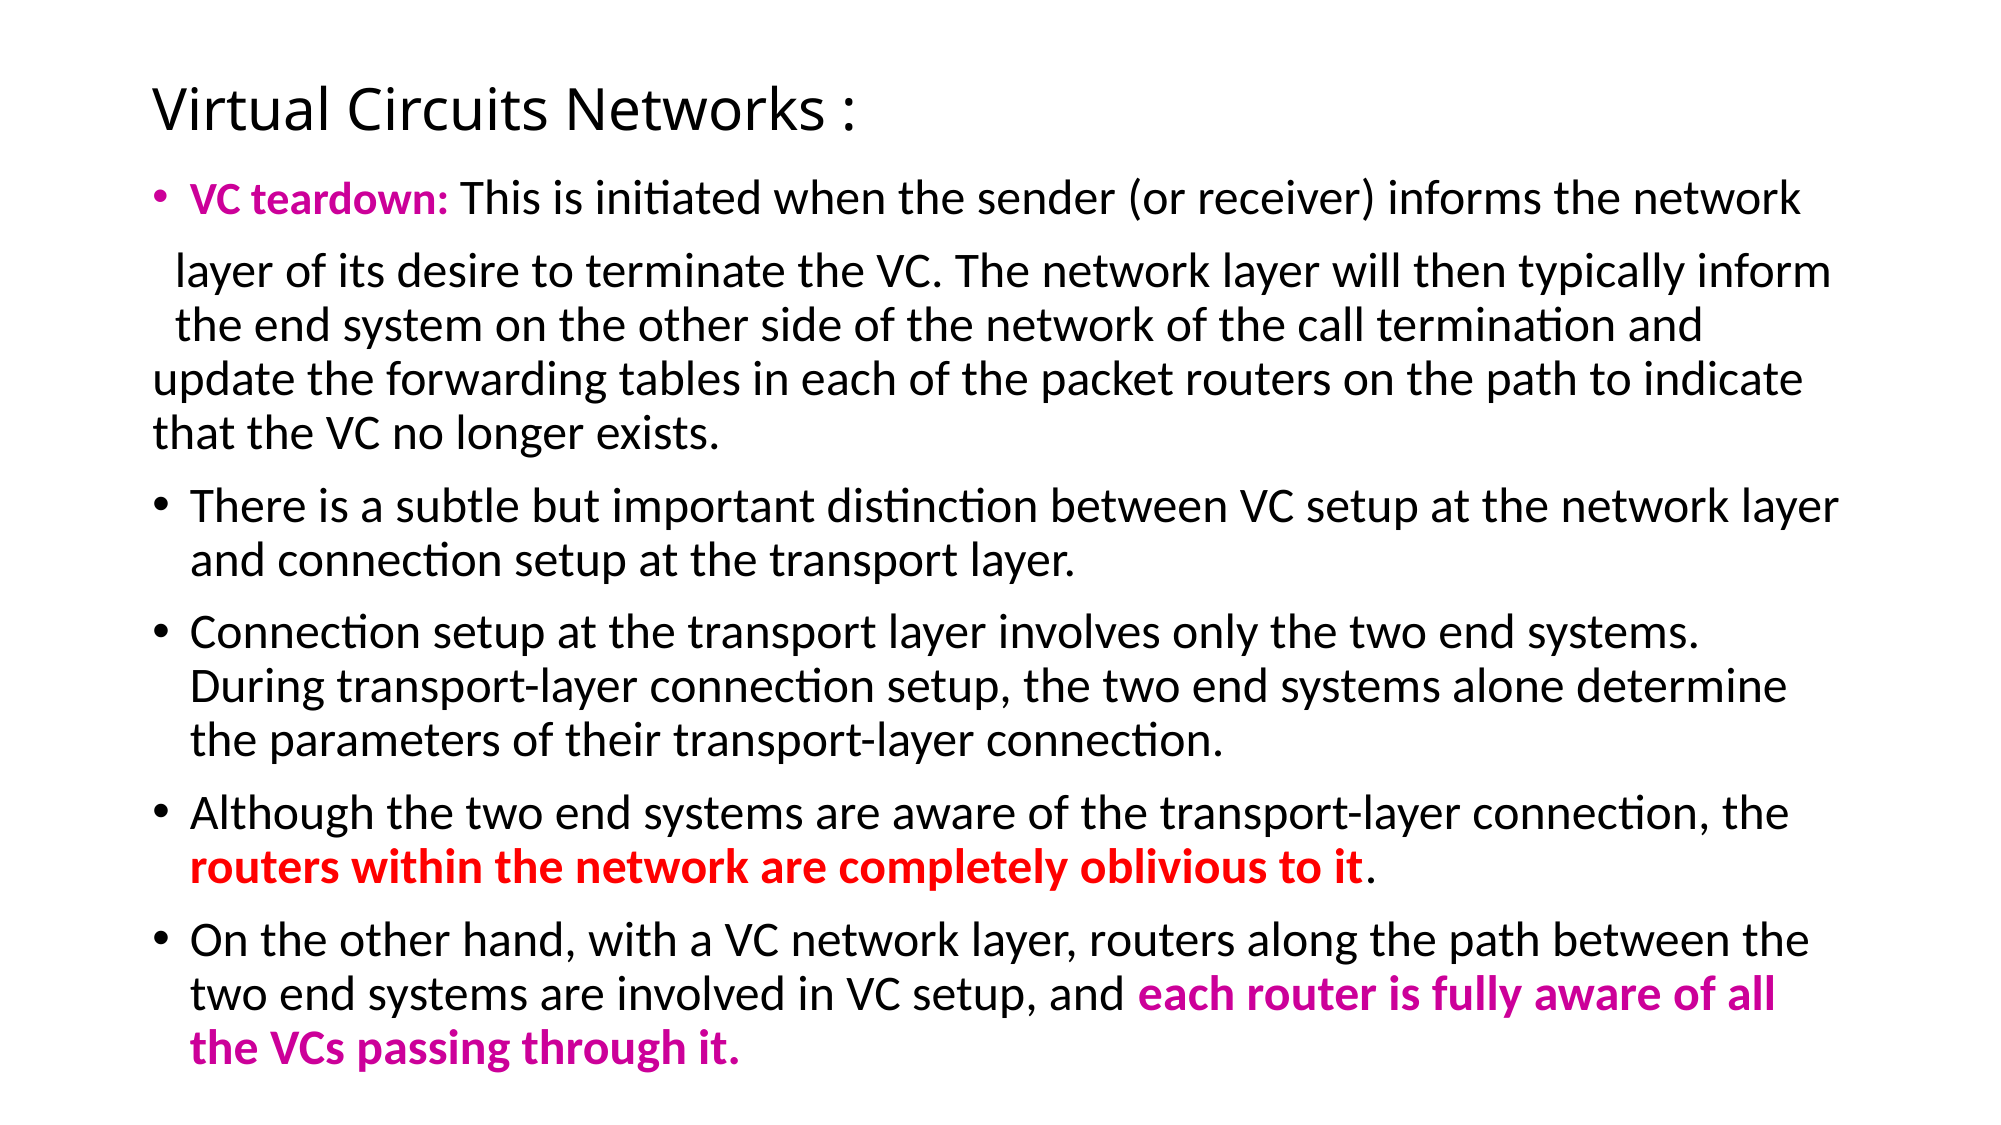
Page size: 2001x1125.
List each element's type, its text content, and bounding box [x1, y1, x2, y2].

list VC teardown: This is initiated when the sender (or receiver) informs the network layer of its desire to terminate the VC. The network layer will then typically inform the end system on the other side of the network of the call termination and update the forwarding tables in each of the packet routers on the path to indicate that the VC no longer exists. There is a subtle but important distinction between VC setup at the network layer and connection setup at the transport layer. Connection setup at the transport layer involves only the two end systems. During transport-layer connection setup, the two end systems alone determine the parameters of their transport-layer connection. Although the two end systems are aware of the transport-layer connection, the routers within the network are completely oblivious to it. On the other hand, with a VC network layer, routers along the path between the two end systems are involved in VC setup, and each router is fully aware of all the VCs passing through it. [137, 164, 1863, 1086]
title Virtual Circuits Networks : [137, 59, 1863, 164]
